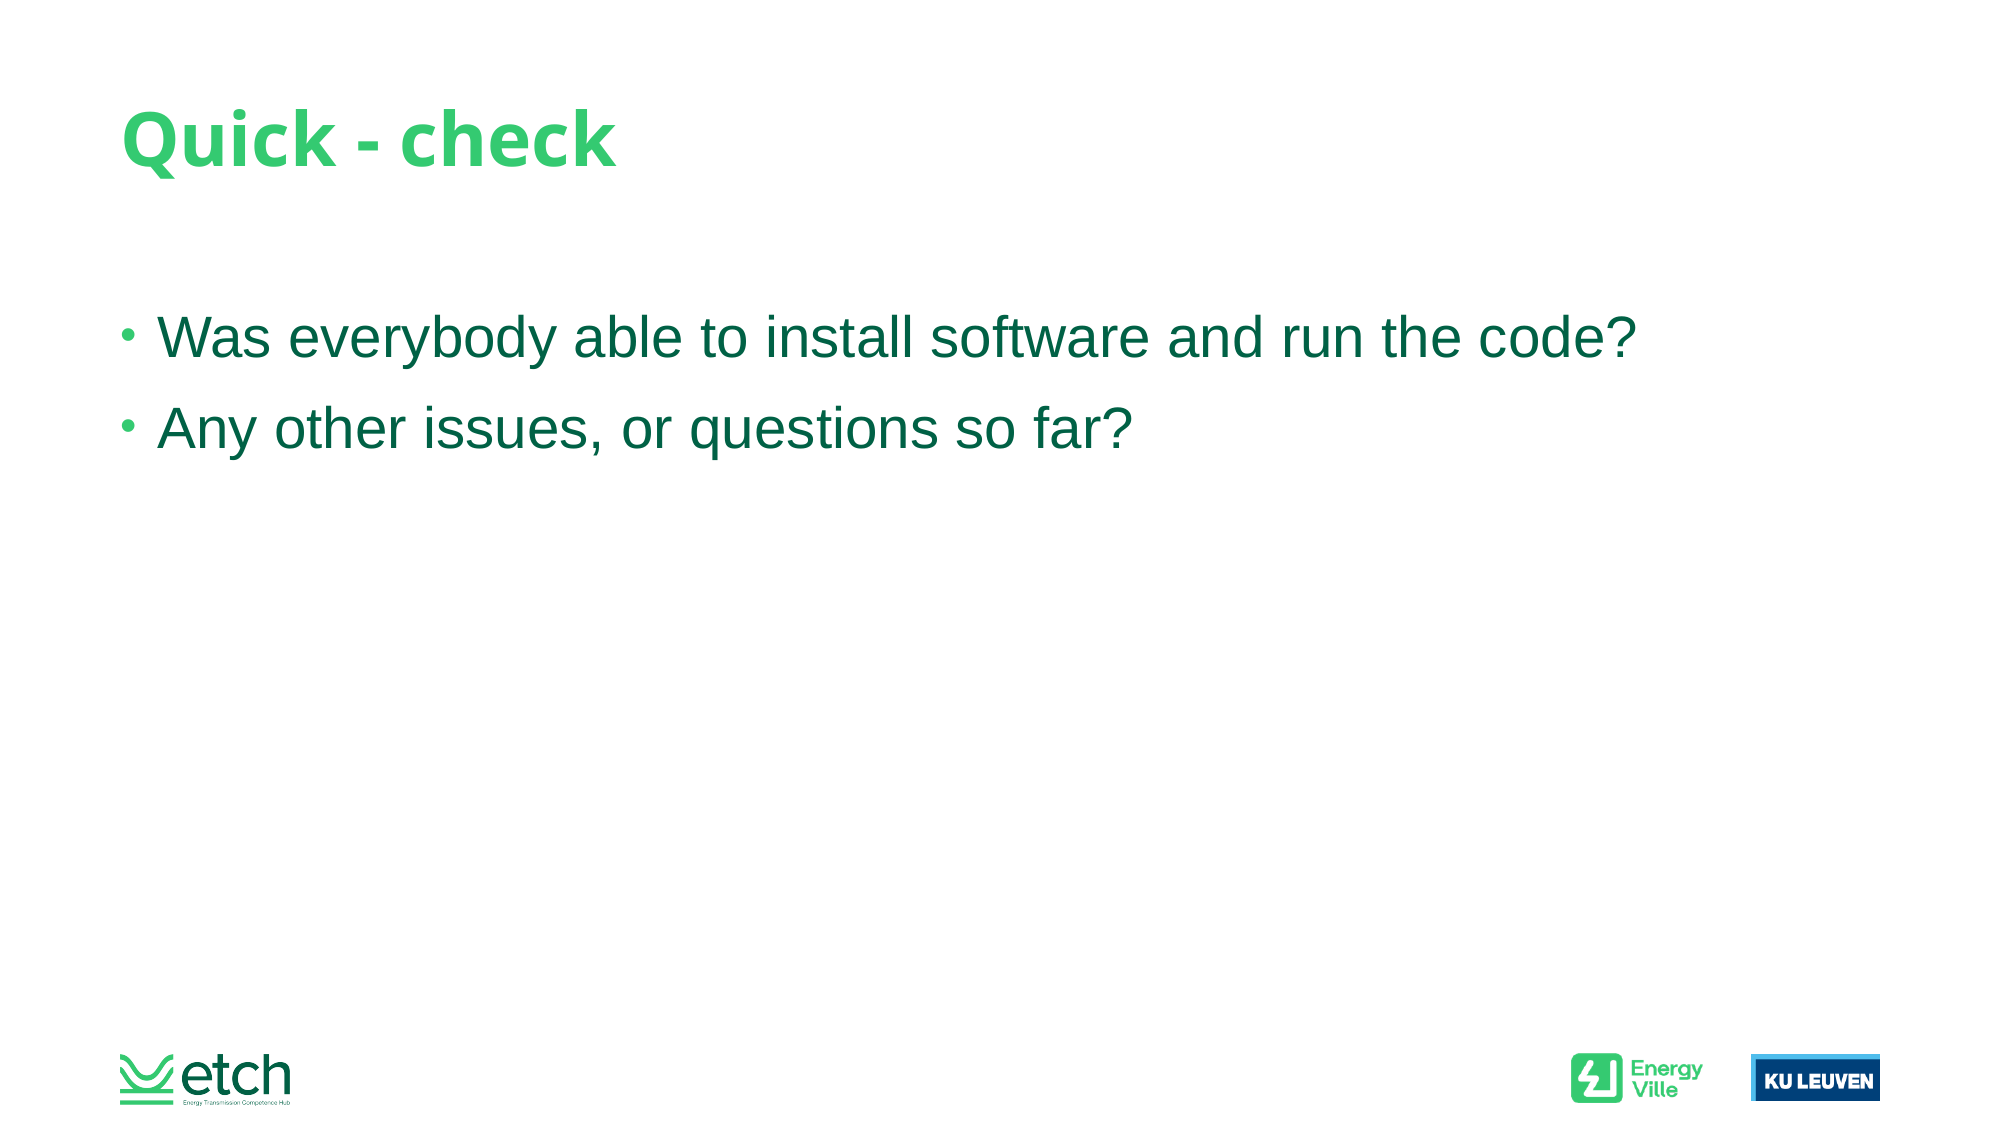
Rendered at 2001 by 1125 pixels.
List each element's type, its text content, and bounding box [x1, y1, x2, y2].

title Quick - check [120, 101, 1880, 278]
list Was everybody able to install software and run the code? Any other issues, or questions so far? [120, 299, 1880, 1024]
picture [1571, 1053, 1703, 1103]
picture [120, 1054, 290, 1106]
